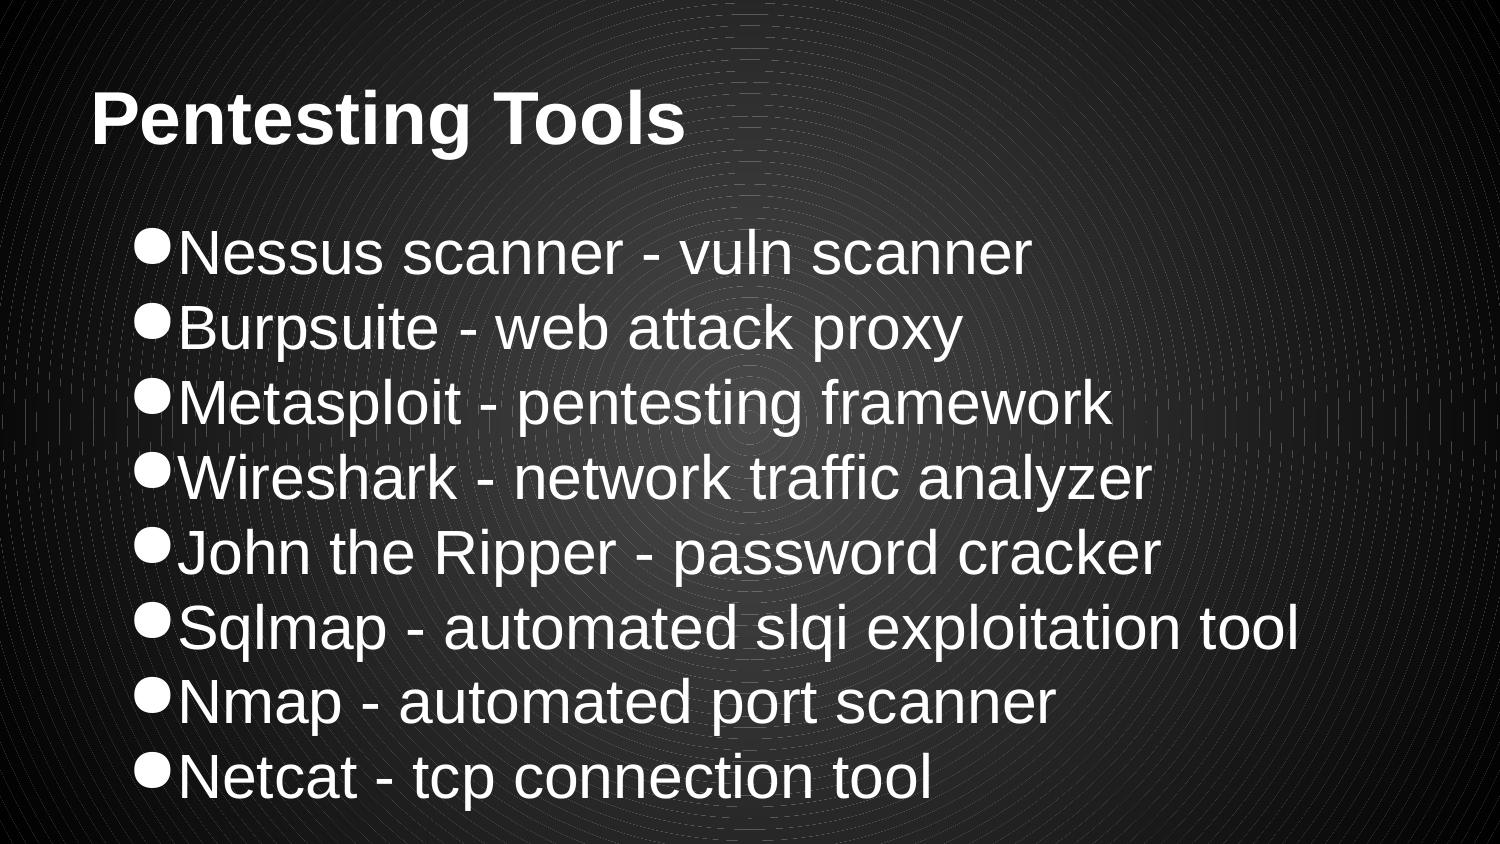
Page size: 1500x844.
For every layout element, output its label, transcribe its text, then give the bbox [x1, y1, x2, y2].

list Nessus scanner - vuln scanner Burpsuite - web attack proxy Metasploit - pentesting framework Wireshark - network traffic analyzer John the Ripper - password cracker Sqlmap - automated slqi exploitation tool Nmap - automated port scanner Netcat - tcp connection tool [75, 196, 1425, 808]
title Pentesting Tools [75, 33, 1425, 175]
